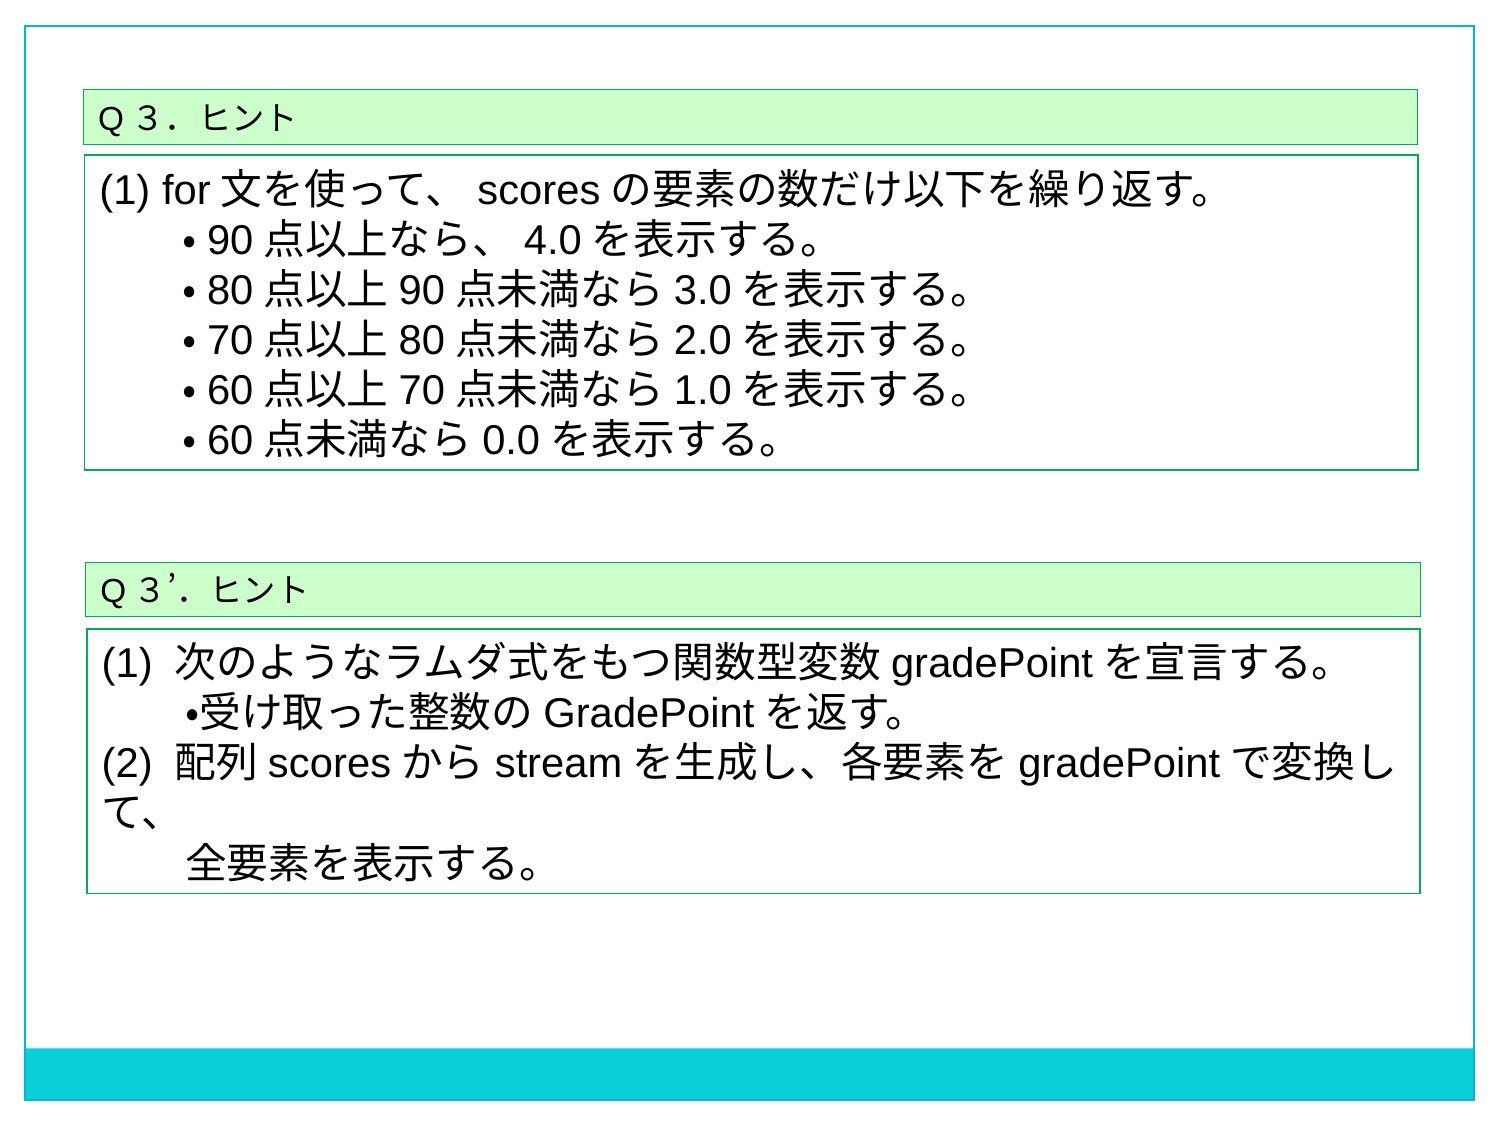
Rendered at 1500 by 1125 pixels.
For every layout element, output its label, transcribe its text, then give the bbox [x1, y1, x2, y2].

text_box (1) 次のようなラムダ式をもつ関数型変数gradePointを宣言する。 ・受け取った整数のGradePointを返す。 (2) 配列scoresからstreamを生成し、各要素をgradePointで変換して、 全要素を表示する。 [86, 628, 1421, 894]
text_box (1) for文を使って、scoresの要素の数だけ以下を繰り返す。 ・90点以上なら、4.0を表示する。 ・80点以上90点未満なら3.0を表示する。 ・70点以上80点未満なら2.0を表示する。 ・60点以上70点未満なら1.0を表示する。 ・60点未満なら0.0を表示する。 [84, 155, 1418, 471]
text_box Q３’．ヒント [85, 562, 1421, 617]
text_box Q３．ヒント [83, 89, 1418, 145]
